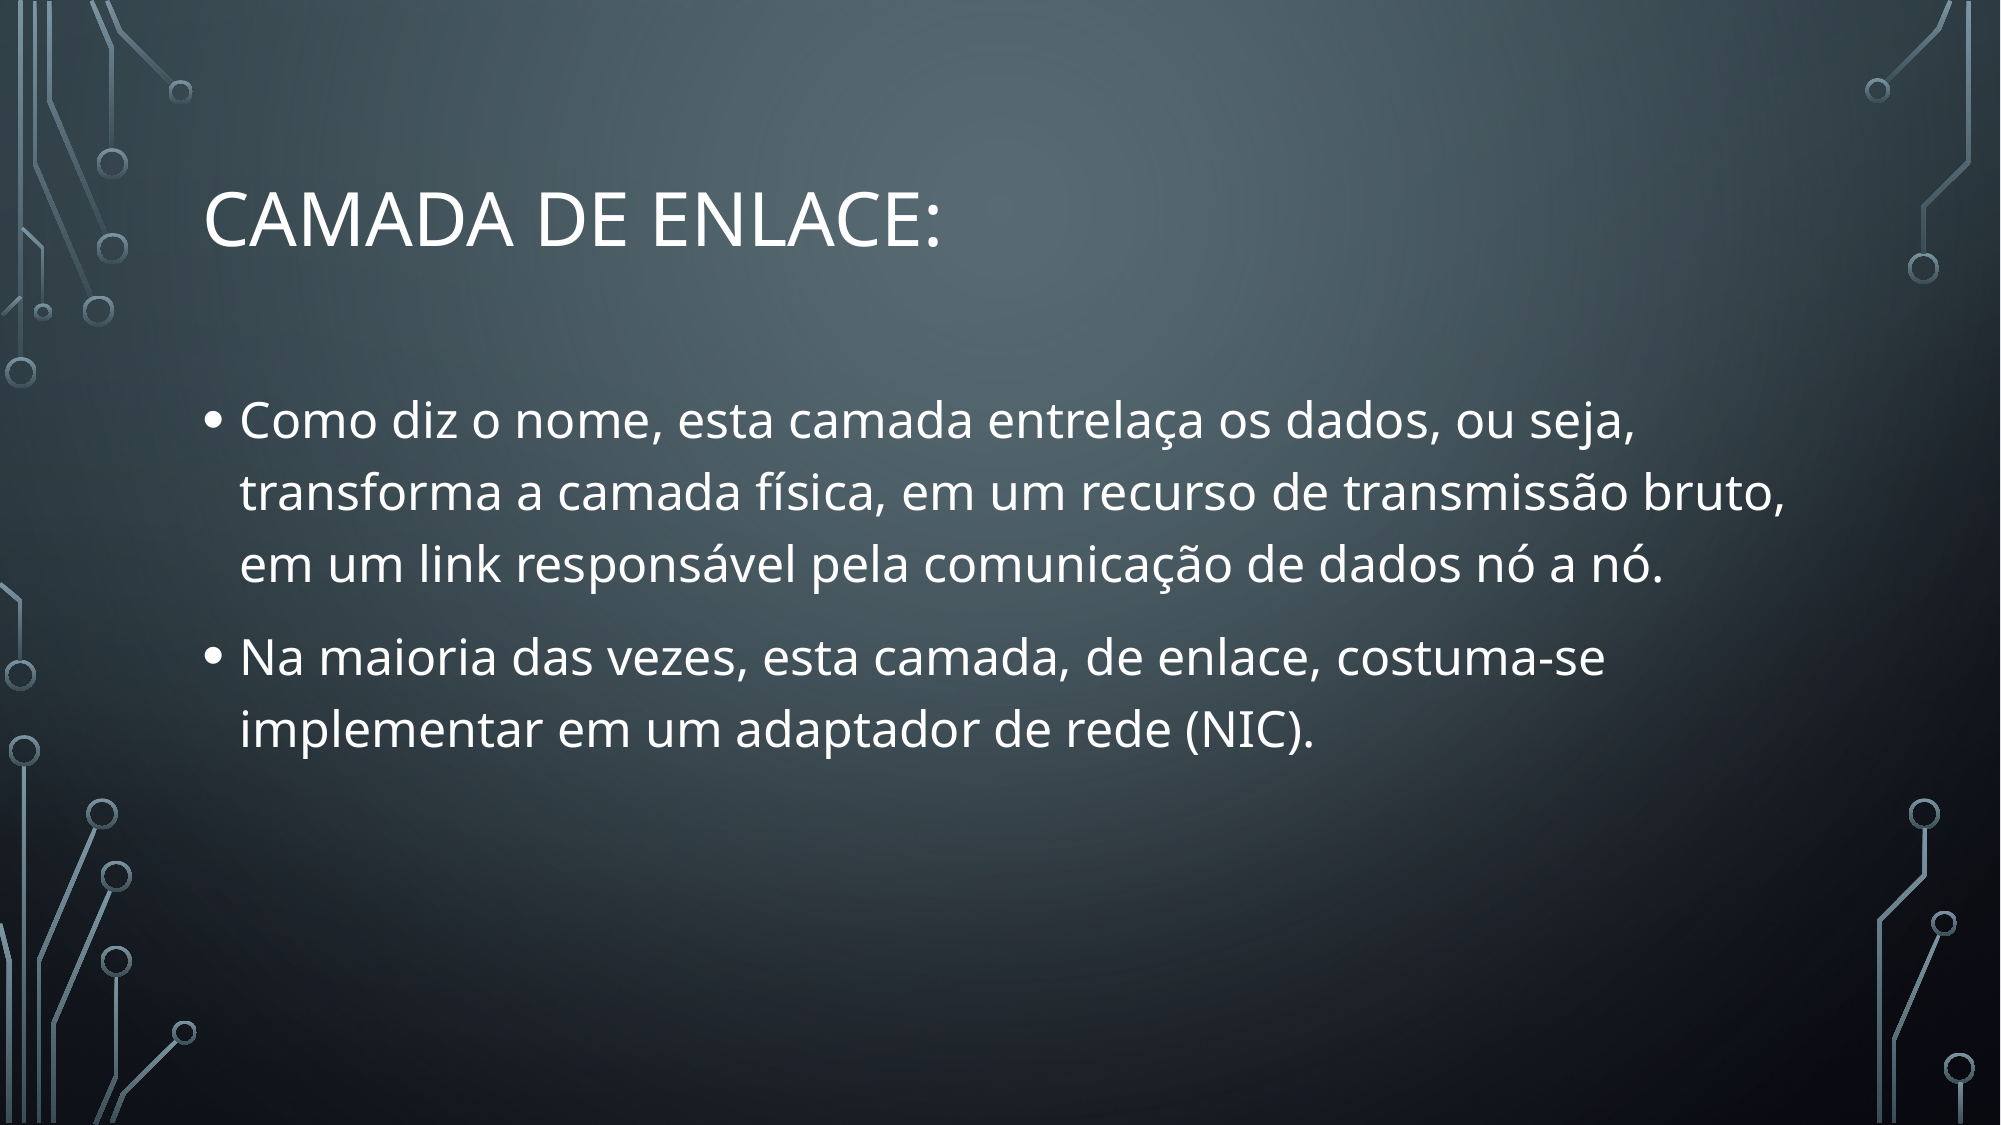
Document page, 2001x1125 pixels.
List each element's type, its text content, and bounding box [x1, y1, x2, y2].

list Como diz o nome, esta camada entrelaça os dados, ou seja, transforma a camada física, em um recurso de transmissão bruto, em um link responsável pela comunicação de dados nó a nó. Na maioria das vezes, esta camada, de enlace, costuma-se implementar em um adaptador de rede (NIC). [187, 369, 1813, 950]
title Camada de enlace: [187, 101, 1813, 344]
